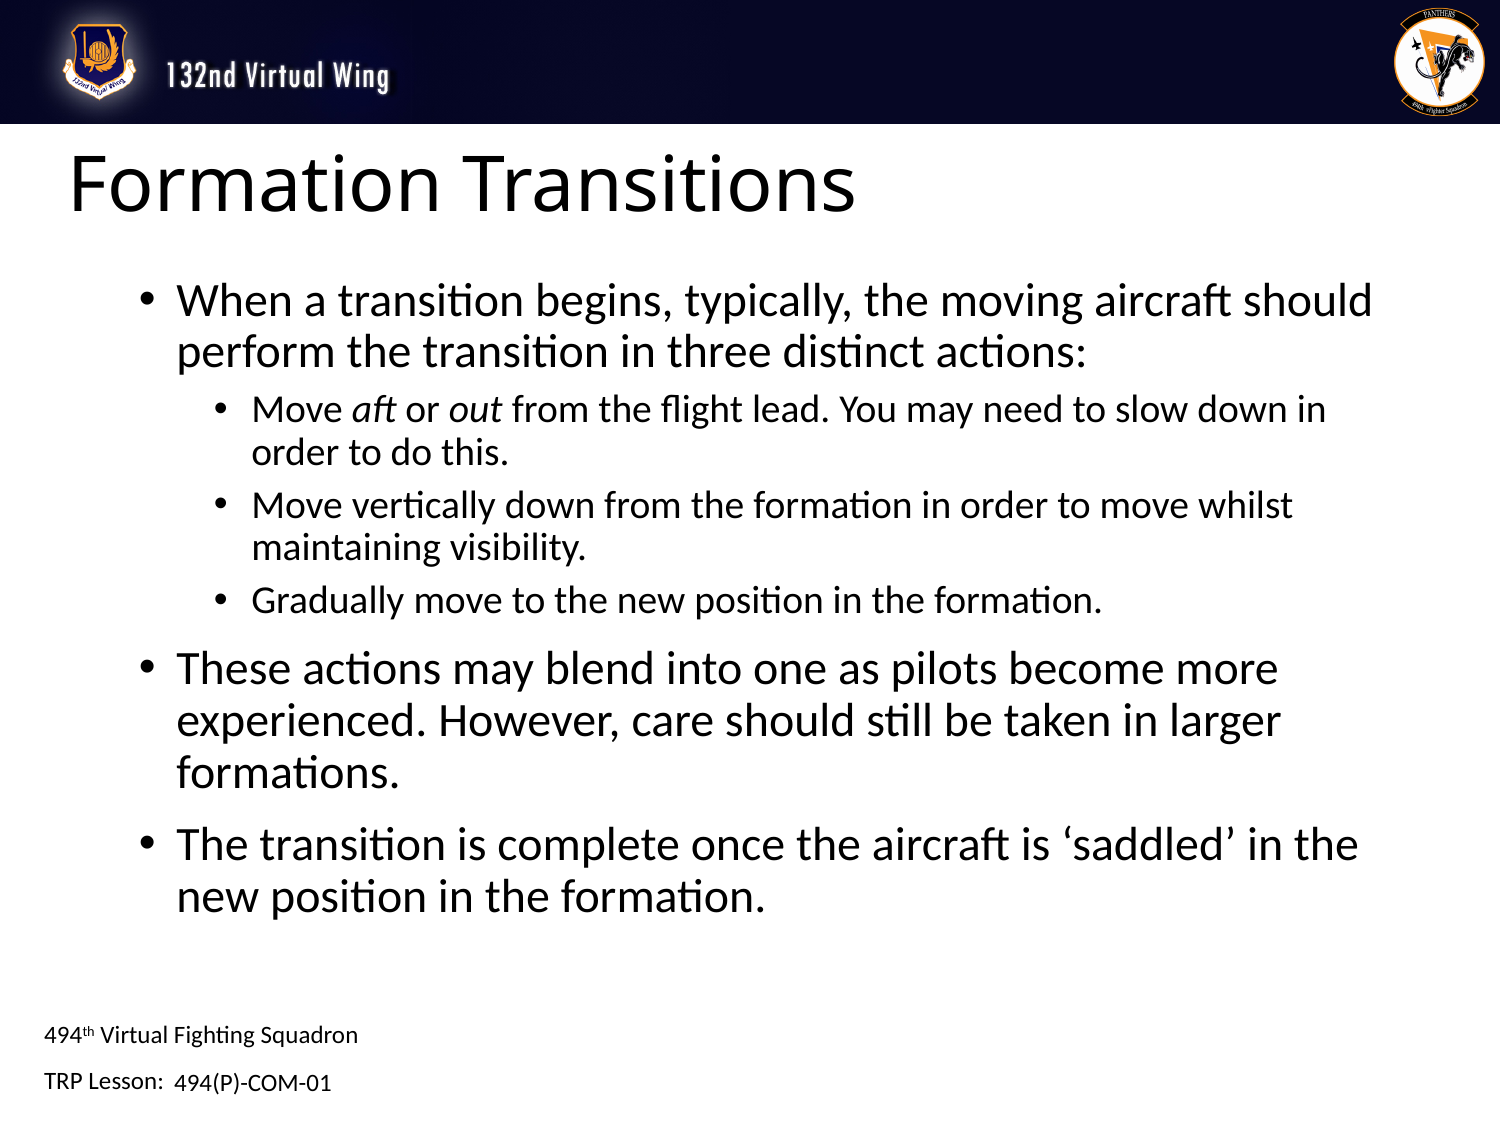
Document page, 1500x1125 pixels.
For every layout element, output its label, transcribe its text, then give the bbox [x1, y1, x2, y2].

text_box 494(P)-COM-01 [159, 1058, 396, 1104]
picture [0, 0, 1500, 124]
title Formation Transitions [53, 137, 1347, 268]
list When a transition begins, typically, the moving aircraft should perform the transition in three distinct actions: Move aft or out from the flight lead. You may need to slow down in order to do this. Move vertically down from the formation in order to move whilst maintaining visibility. Gradually move to the new position in the formation. These actions may blend into one as pilots become more experienced. However, care should still be taken in larger formations. The transition is complete once the aircraft is ‘saddled’ in the new position in the formation. [123, 267, 1418, 981]
